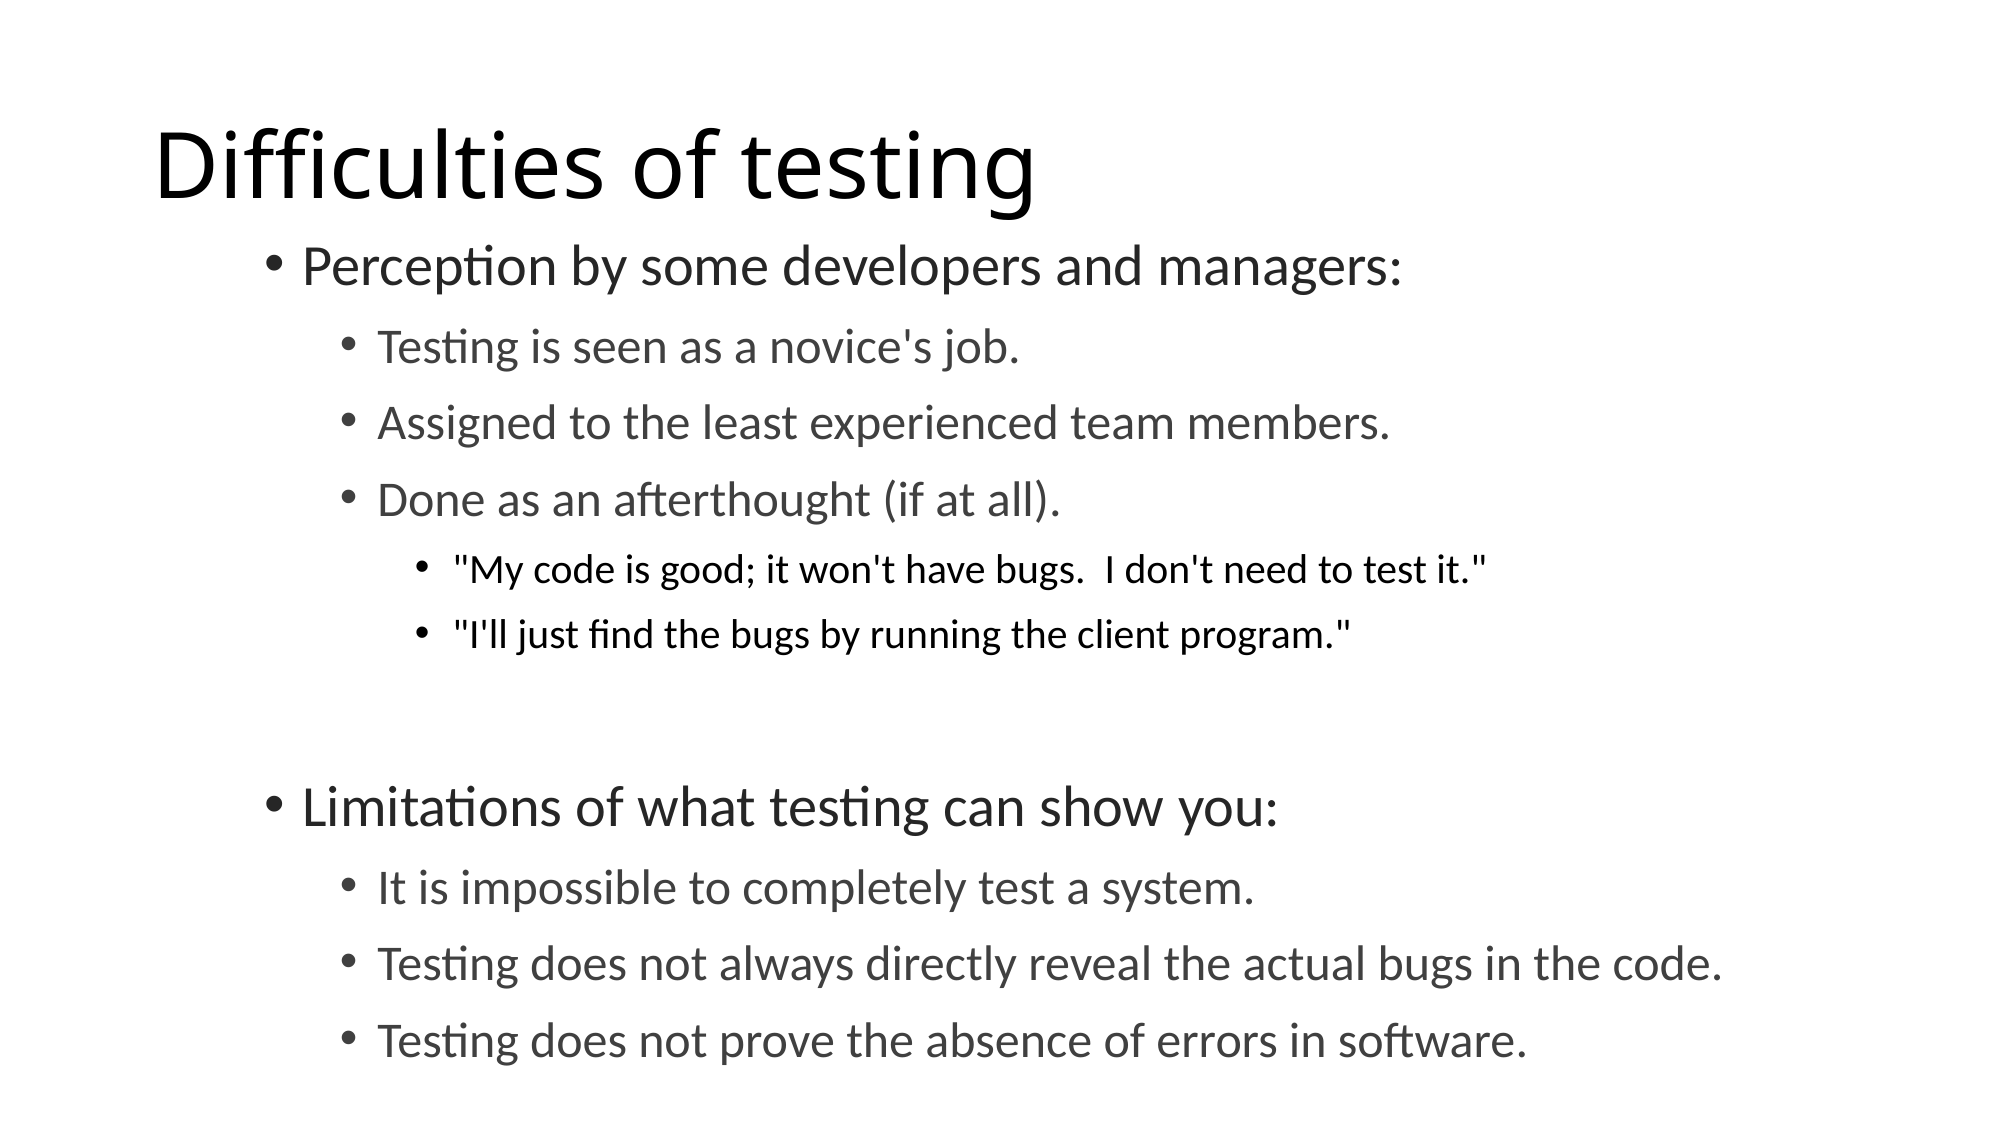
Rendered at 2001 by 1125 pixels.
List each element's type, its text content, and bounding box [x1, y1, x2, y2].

list Perception by some developers and managers: Testing is seen as a novice's job. Assigned to the least experienced team members. Done as an afterthought (if at all). "My code is good; it won't have bugs. I don't need to test it." "I'll just find the bugs by running the client program." Limitations of what testing can show you: It is impossible to completely test a system. Testing does not always directly reveal the actual bugs in the code. Testing does not prove the absence of errors in software. [249, 212, 1750, 1125]
title Difficulties of testing [137, 59, 1863, 278]
